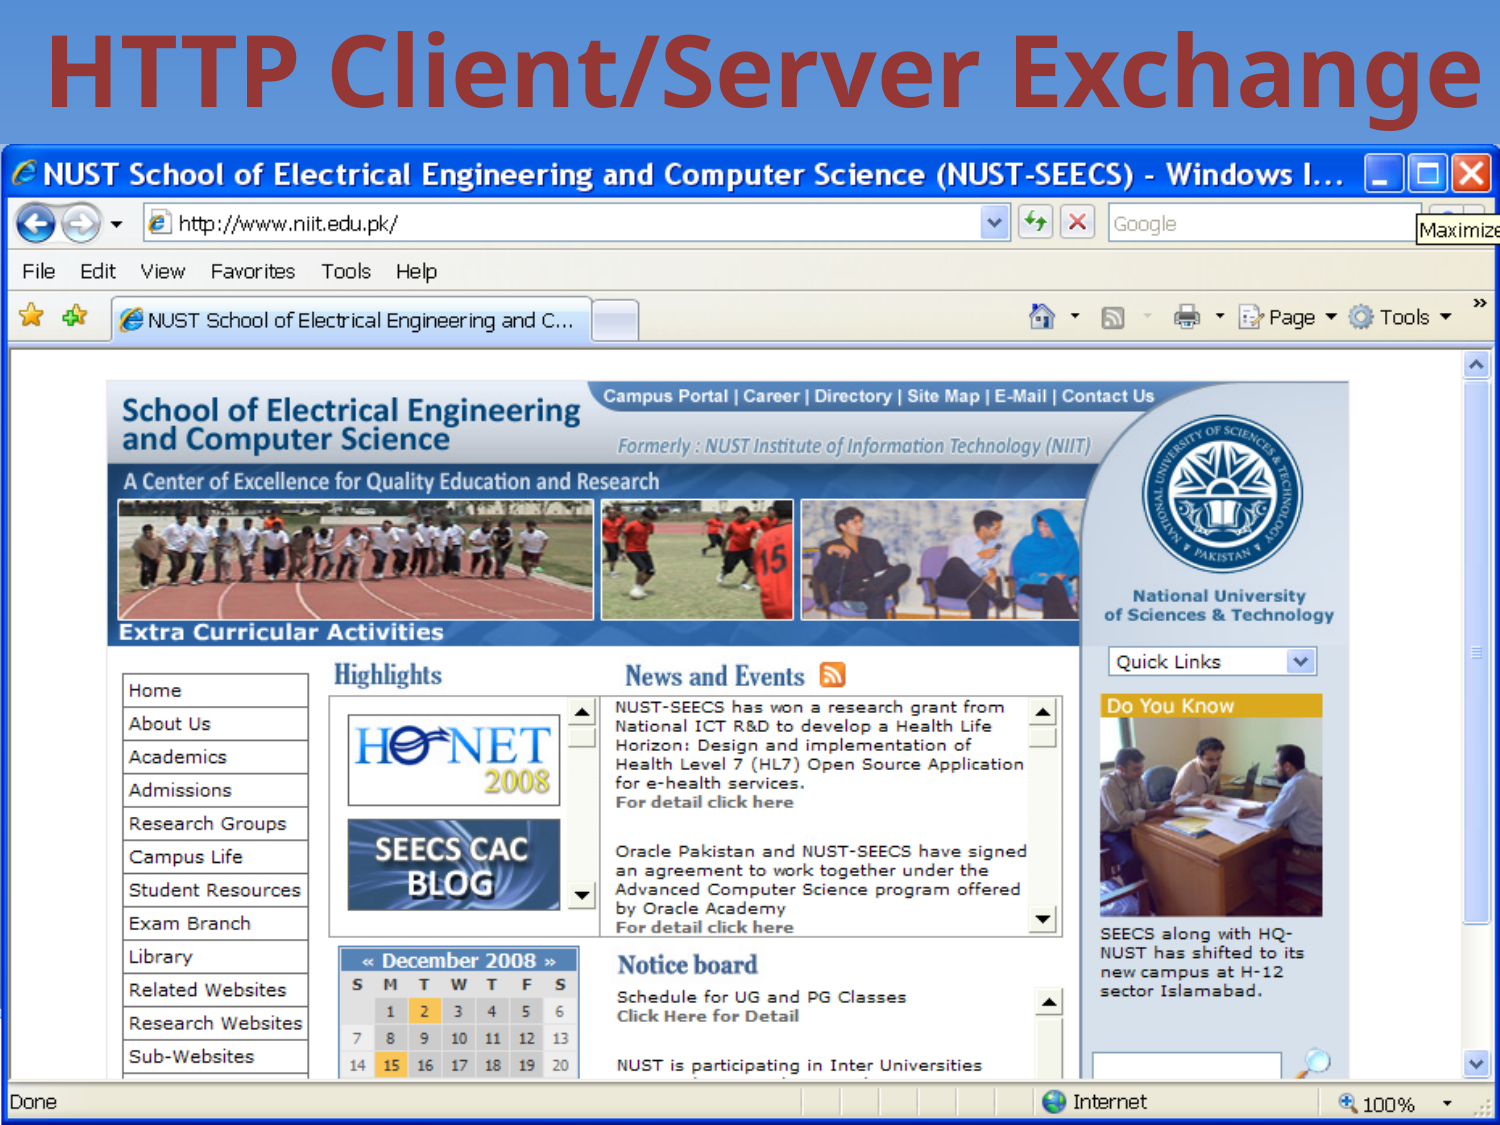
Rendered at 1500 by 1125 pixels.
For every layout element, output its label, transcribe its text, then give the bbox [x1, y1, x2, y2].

text_box HTTP Client/Server Exchange [28, 0, 1500, 135]
picture [0, 144, 1500, 1125]
